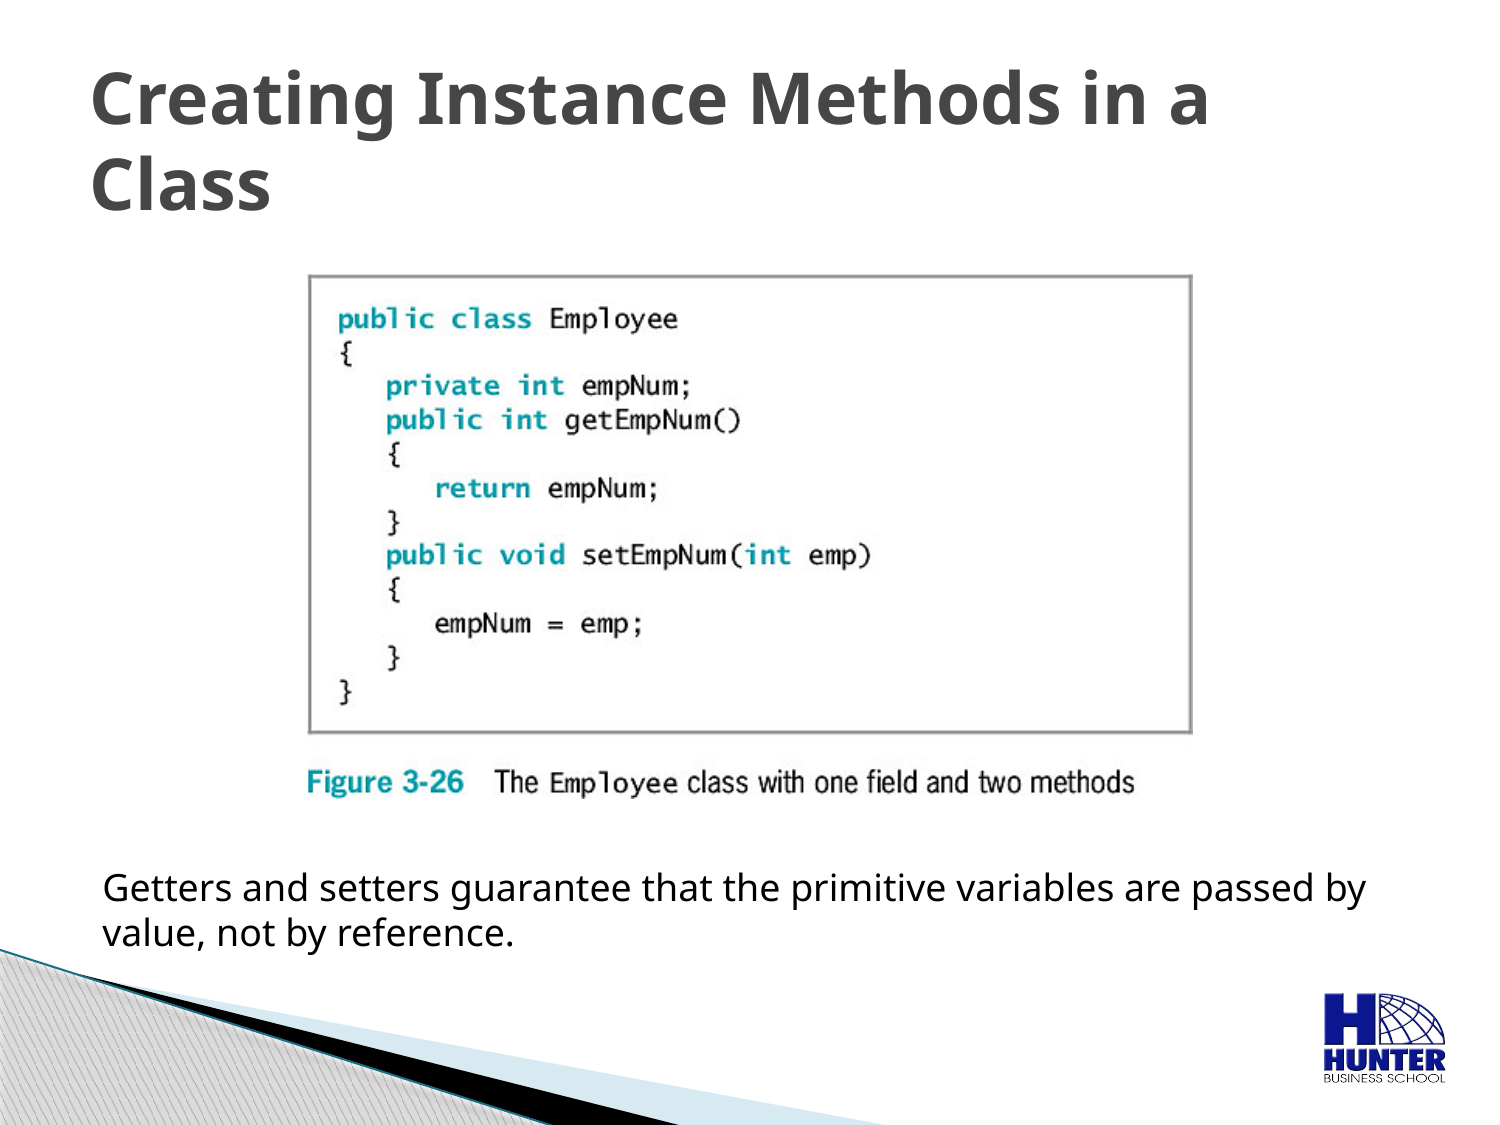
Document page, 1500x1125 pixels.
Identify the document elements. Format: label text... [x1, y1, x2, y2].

title Creating Instance Methods in a Class [75, 45, 1425, 233]
text_box Getters and setters guarantee that the primitive variables are passed by value, not by reference. [87, 856, 1438, 962]
picture [307, 274, 1193, 799]
picture [1324, 993, 1446, 1084]
